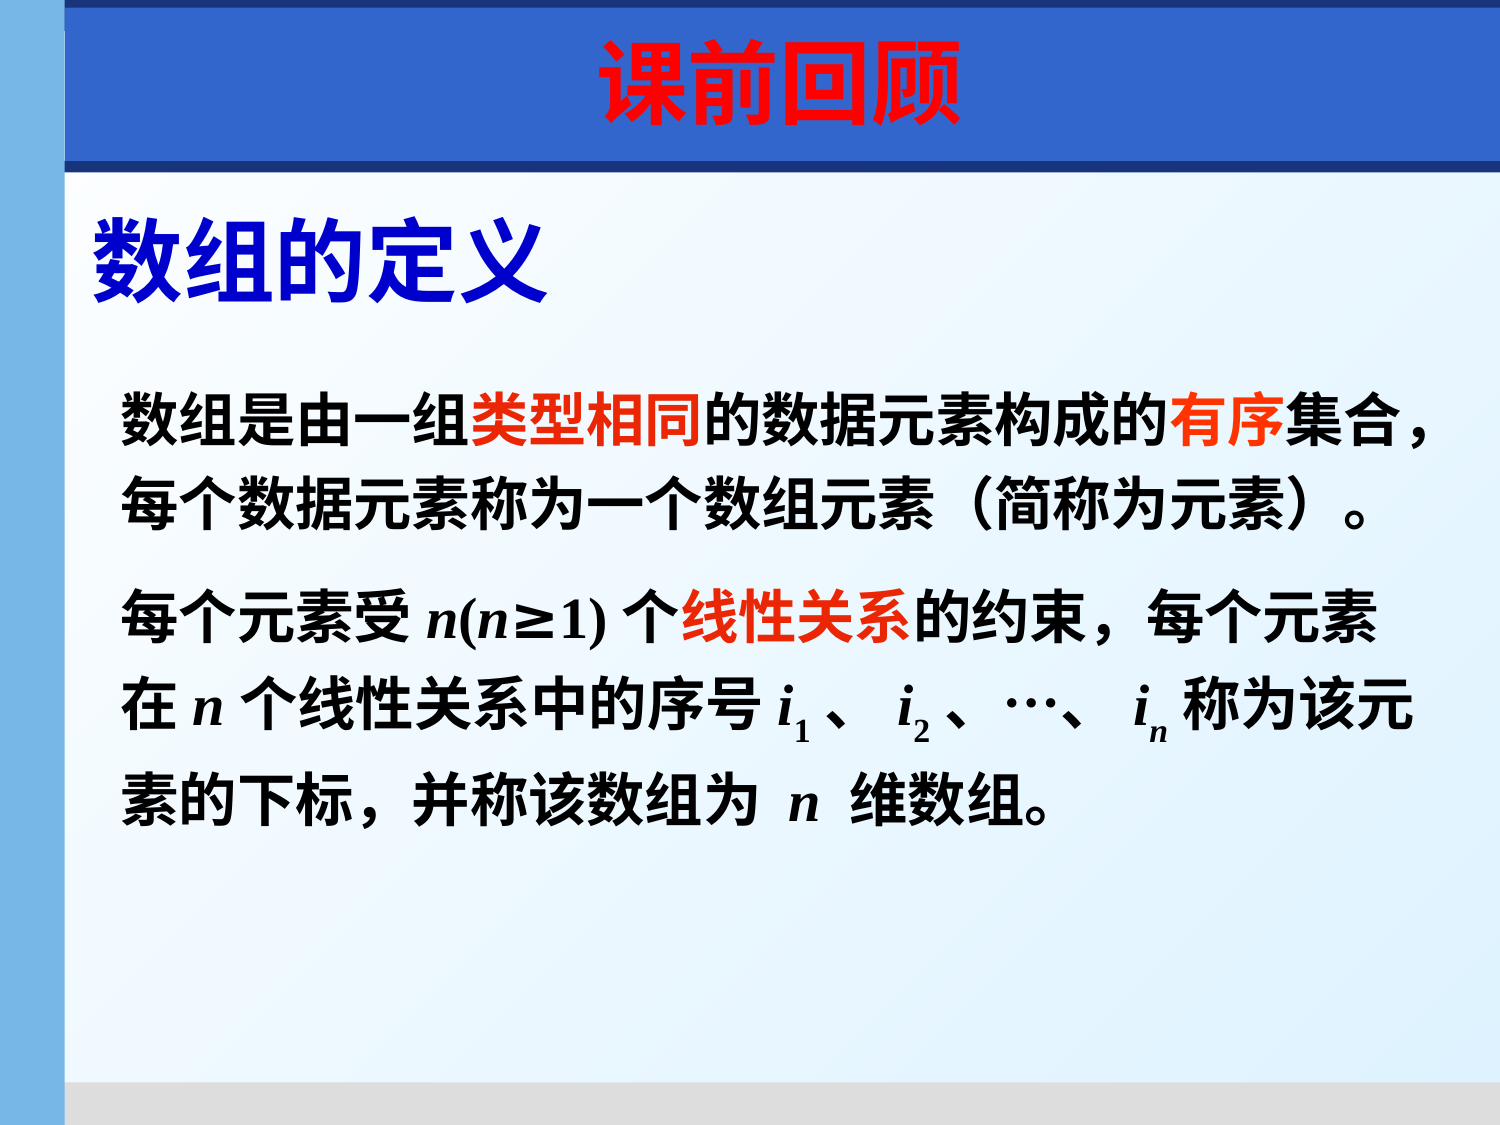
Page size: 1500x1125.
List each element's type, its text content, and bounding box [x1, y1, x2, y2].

text_box 数组是由一组类型相同的数据元素构成的有序集合，每个数据元素称为一个数组元素（简称为元素）。 每个元素受n(n≥1)个线性关系的约束，每个元素在n个线性关系中的序号i1、i2、…、in称为该元素的下标，并称该数组为 n 维数组。 [105, 361, 1447, 841]
text_box 课前回顾 [88, 18, 1471, 149]
text_box 数组的定义 [76, 196, 1223, 327]
